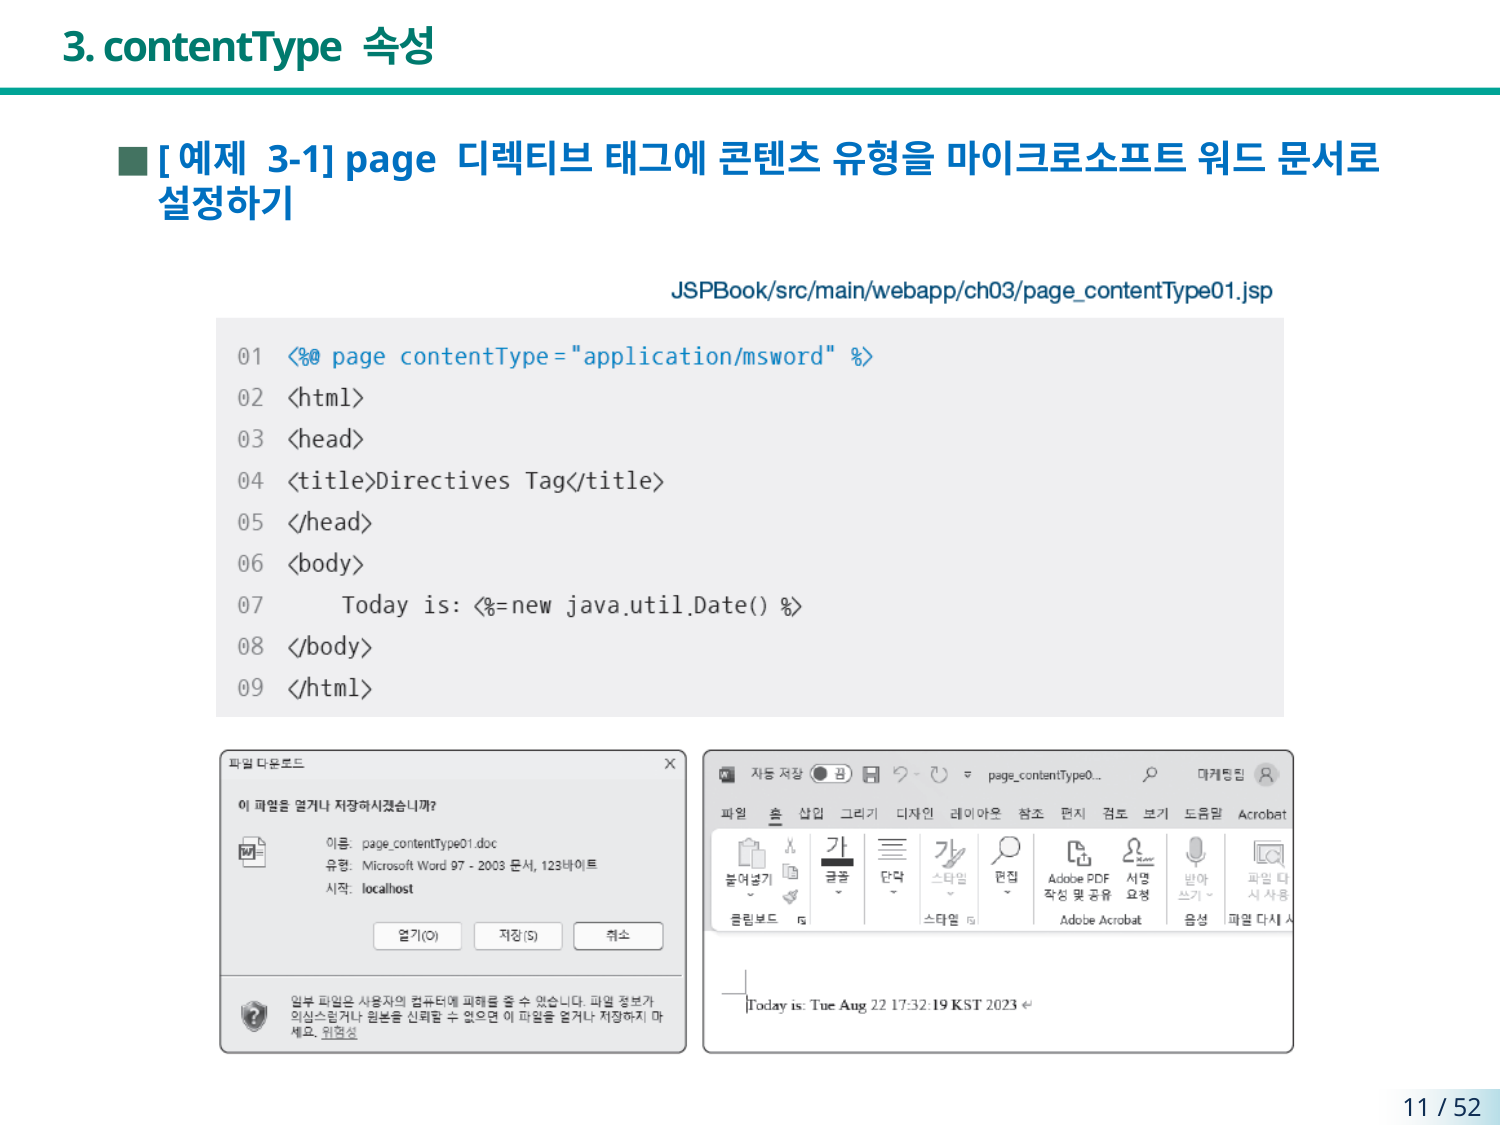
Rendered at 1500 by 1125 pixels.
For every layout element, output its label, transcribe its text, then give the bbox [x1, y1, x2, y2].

list [예제 3-1] page 디렉티브 태그에 콘텐츠 유형을 마이크로소프트 워드 문서로 설정하기 [100, 127, 1459, 1050]
title 3. contentType 속성 [47, 5, 1325, 84]
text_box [212, 274, 1298, 1058]
